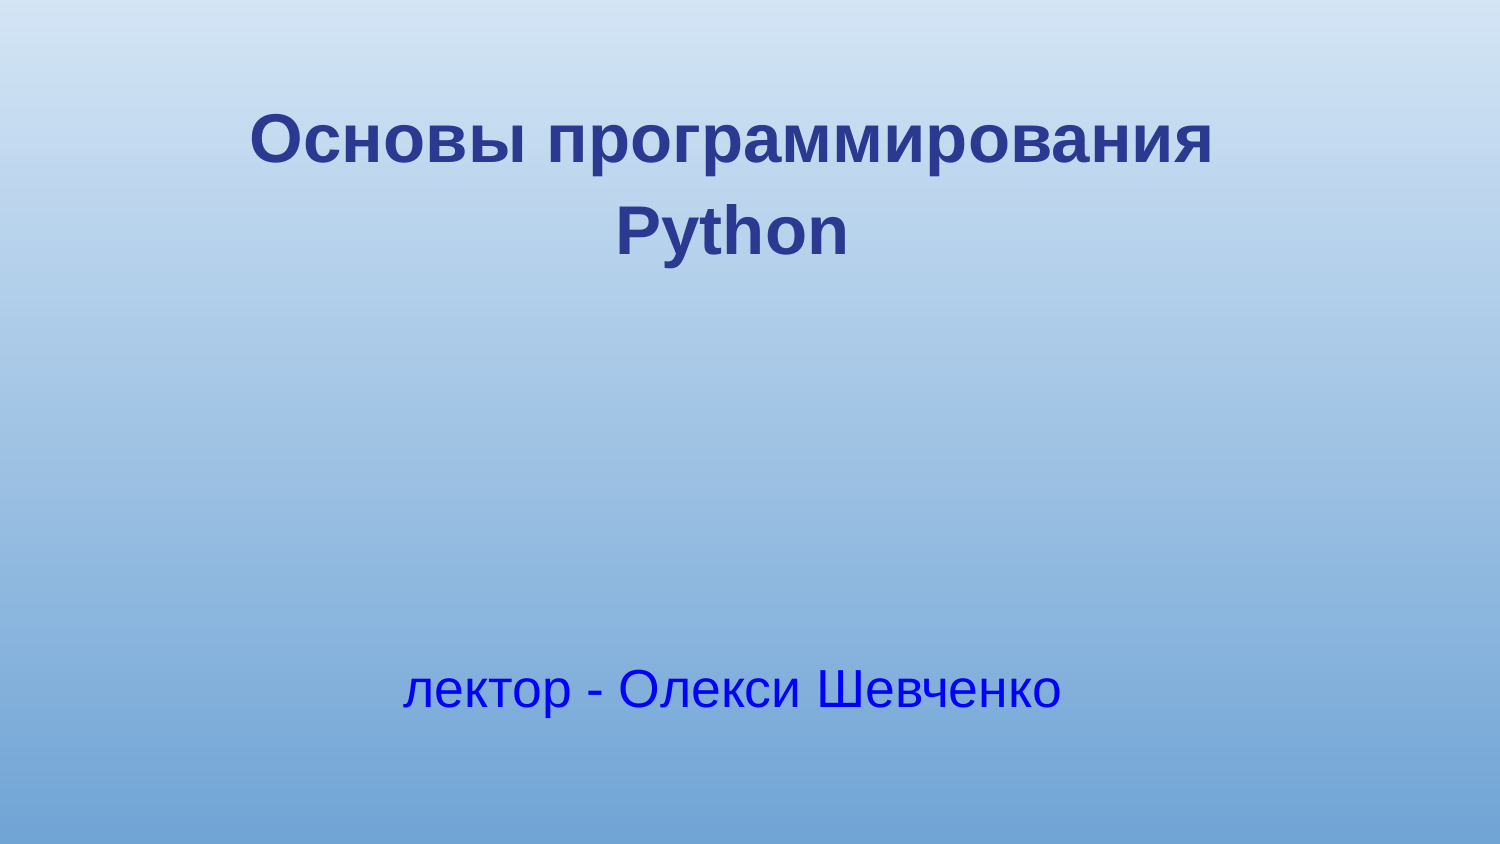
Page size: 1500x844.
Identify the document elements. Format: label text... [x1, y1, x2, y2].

subtitle Основы программирования Python лектор - Олекси Шевченко [58, 84, 1407, 739]
